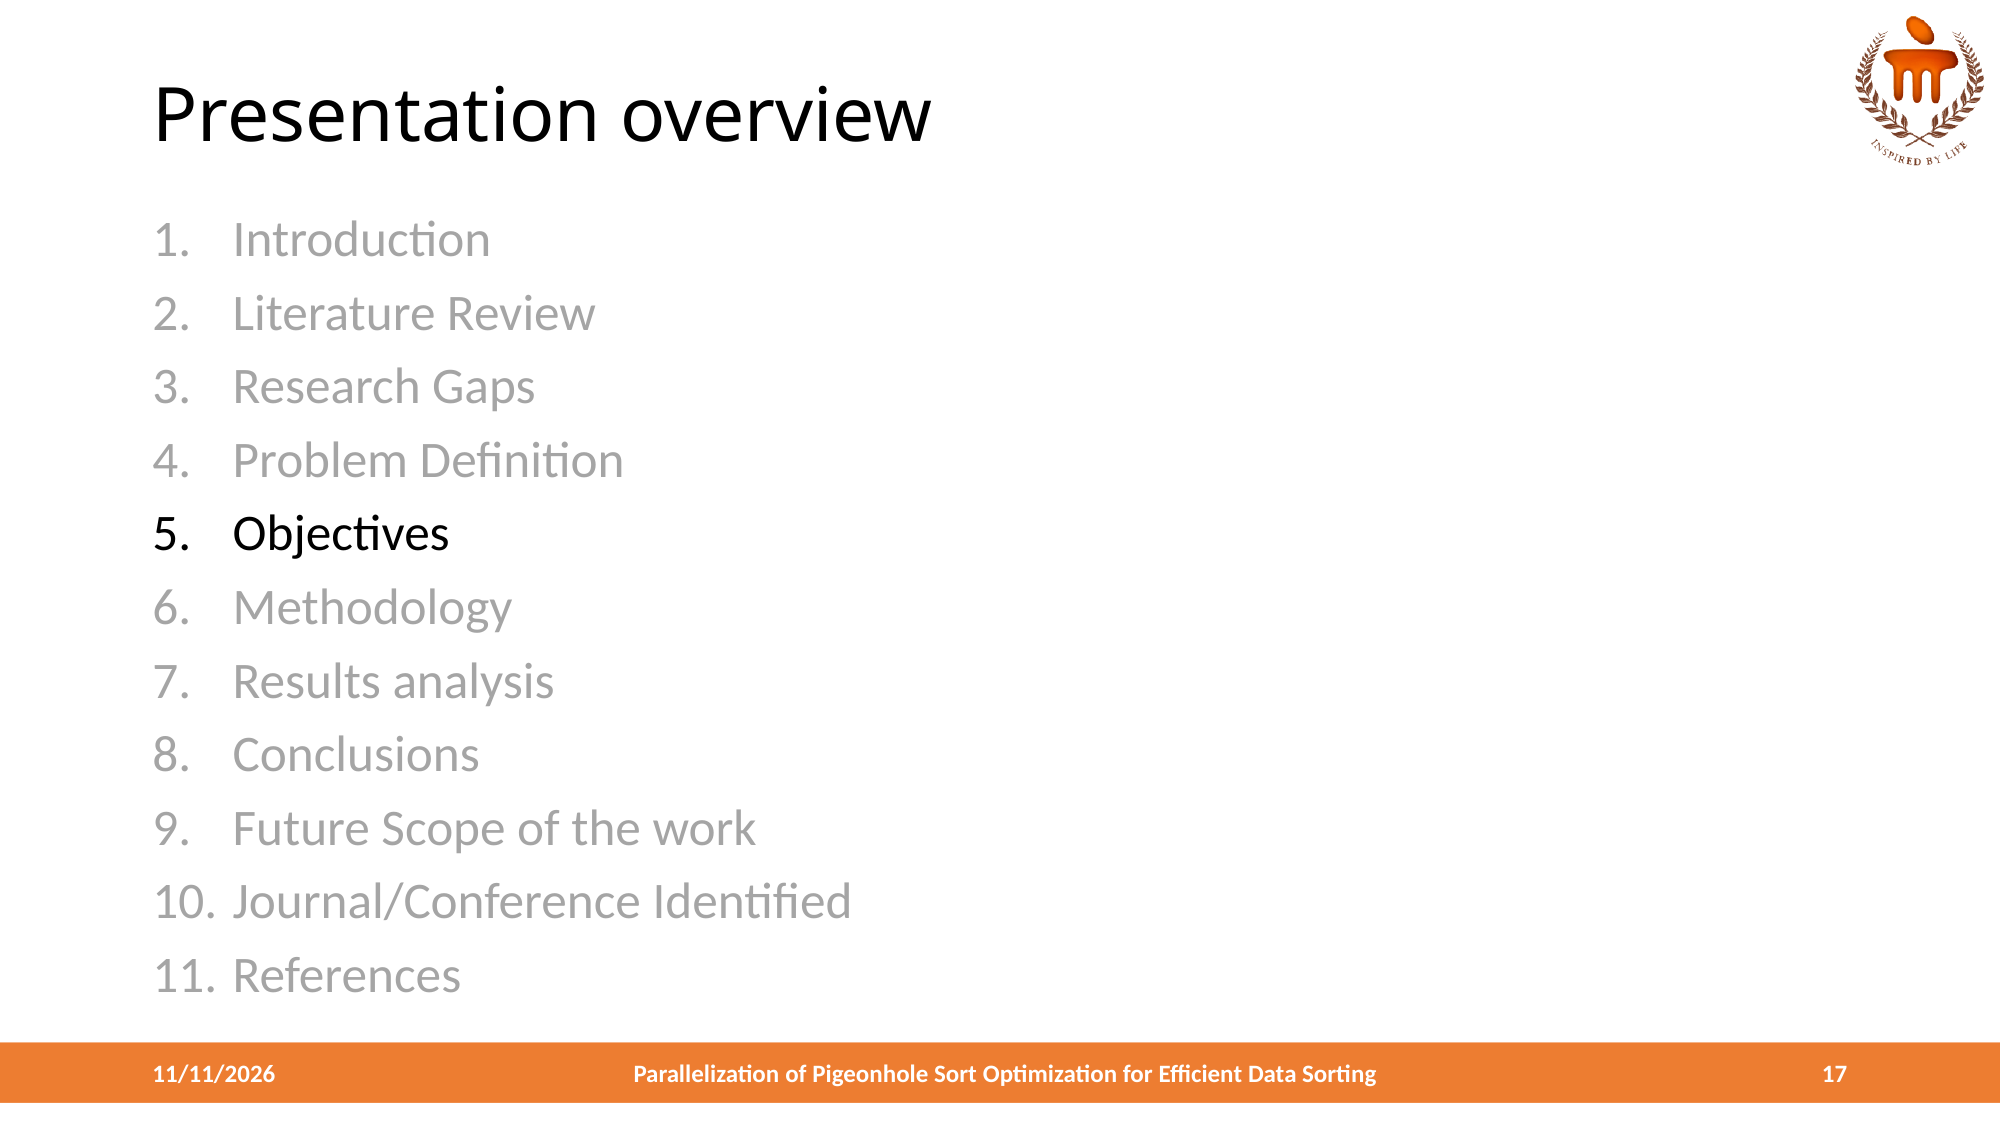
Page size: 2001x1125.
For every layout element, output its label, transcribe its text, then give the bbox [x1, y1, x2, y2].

picture [1854, 16, 1984, 167]
list Introduction Literature Review Research Gaps Problem Definition Objectives Methodology Results analysis Conclusions Future Scope of the work Journal/Conference Identified References [137, 204, 1863, 1014]
slide_number 17 [1412, 1042, 1863, 1103]
footer Parallelization of Pigeonhole Sort Optimization for Efficient Data Sorting [532, 1042, 1412, 1103]
title Presentation overview [137, 59, 1863, 176]
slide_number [137, 1042, 532, 1103]
